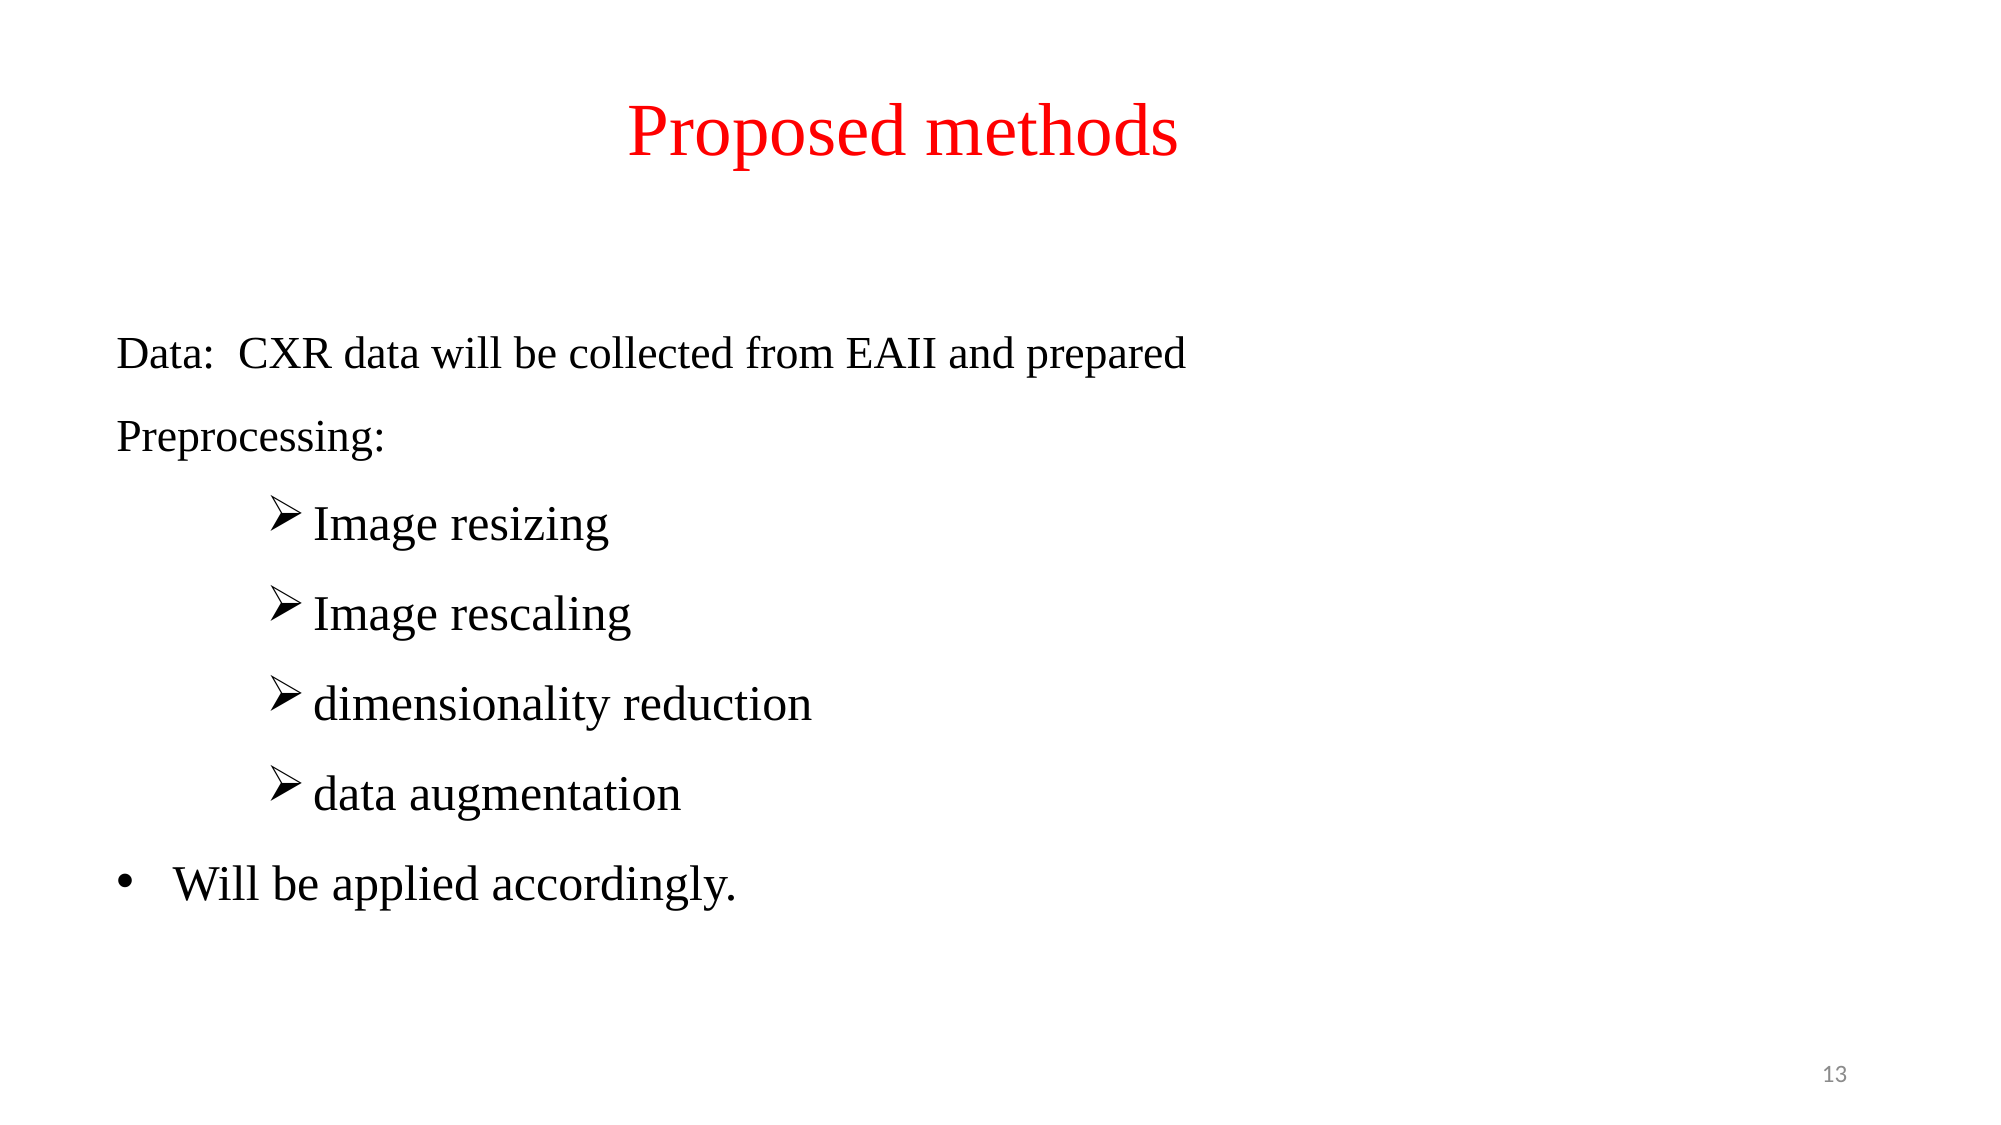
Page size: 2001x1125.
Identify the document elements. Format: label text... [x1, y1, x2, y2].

slide_number 13 [1412, 1042, 1863, 1103]
text_box Proposed methods [179, 65, 1665, 185]
text_box Data: CXR data will be collected from EAII and prepared Preprocessing: Image resizing Image rescaling dimensionality reduction data augmentation Will be applied accordingly. [101, 204, 1711, 1002]
